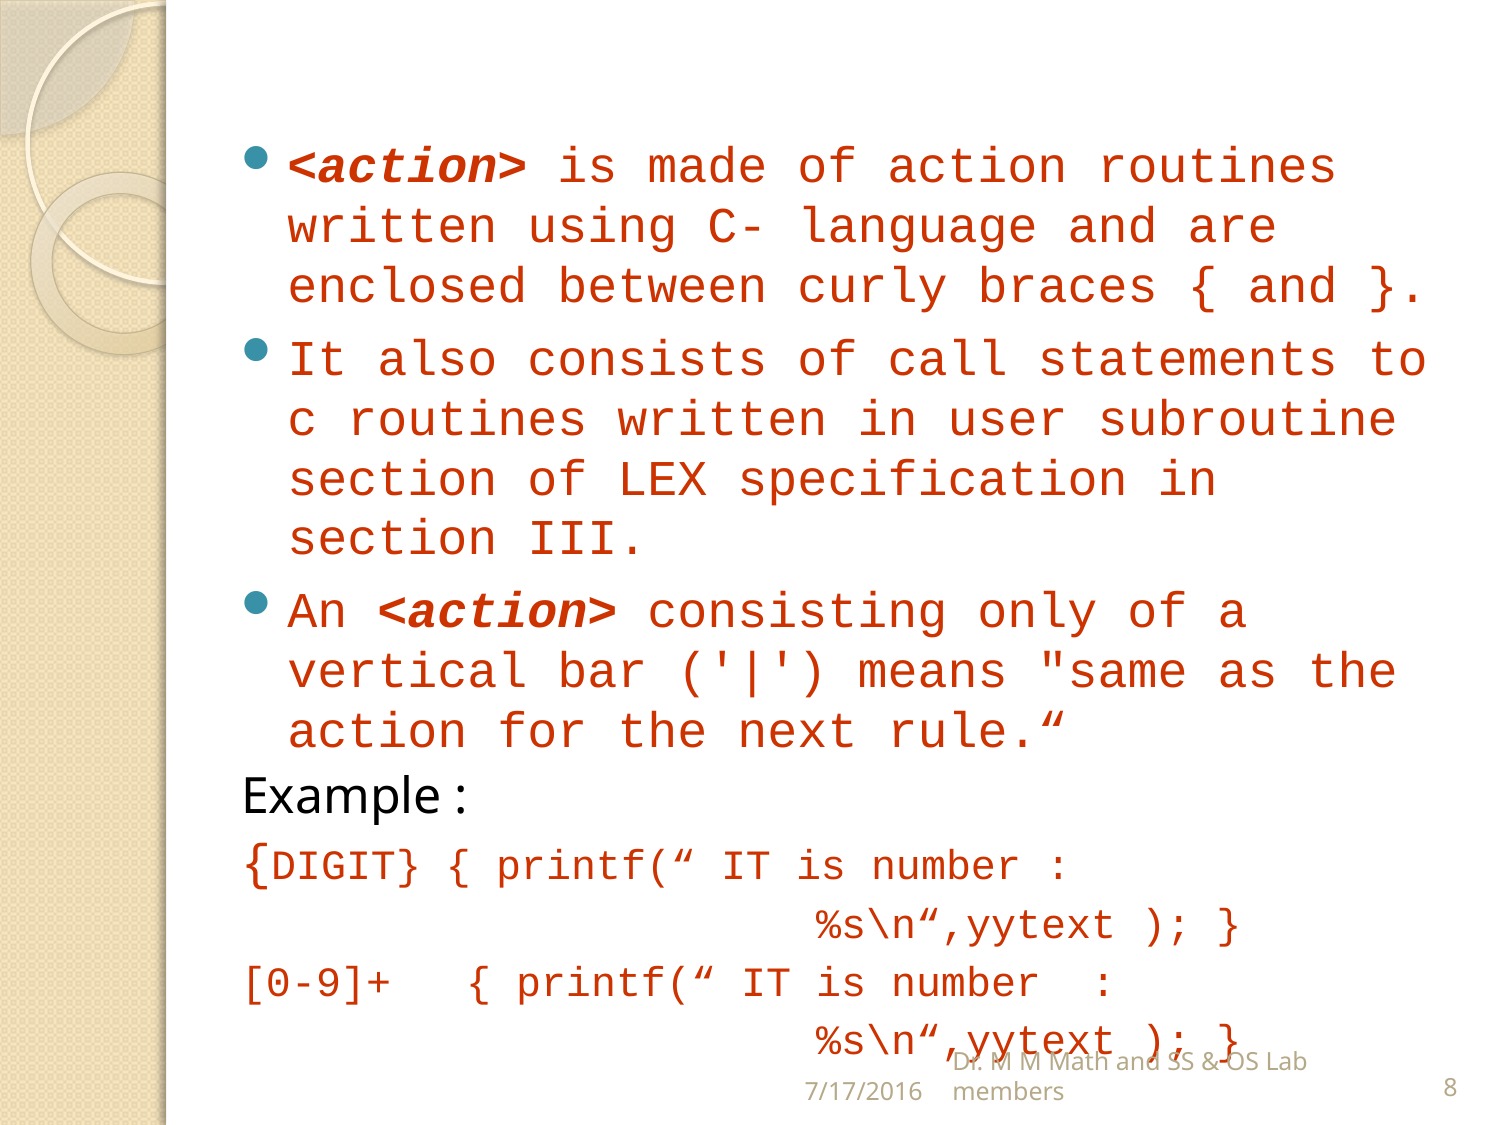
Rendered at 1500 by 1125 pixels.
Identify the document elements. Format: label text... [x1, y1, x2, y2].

footer Dr. M M Math and SS & OS Lab members [937, 1034, 1413, 1113]
slide_number 8 [1413, 1034, 1488, 1113]
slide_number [587, 1034, 937, 1113]
list <action> is made of action routines written using C- language and are enclosed between curly braces { and }. It also consists of call statements to c routines written in user subroutine section of LEX specification in section III. An <action> consisting only of a vertical bar ('|') means "same as the action for the next rule.“ Example : {DIGIT} { printf(“ IT is number : %s\n“,yytext ); } [0-9]+ { printf(“ IT is number : %s\n“,yytext ); } [212, 124, 1466, 1051]
